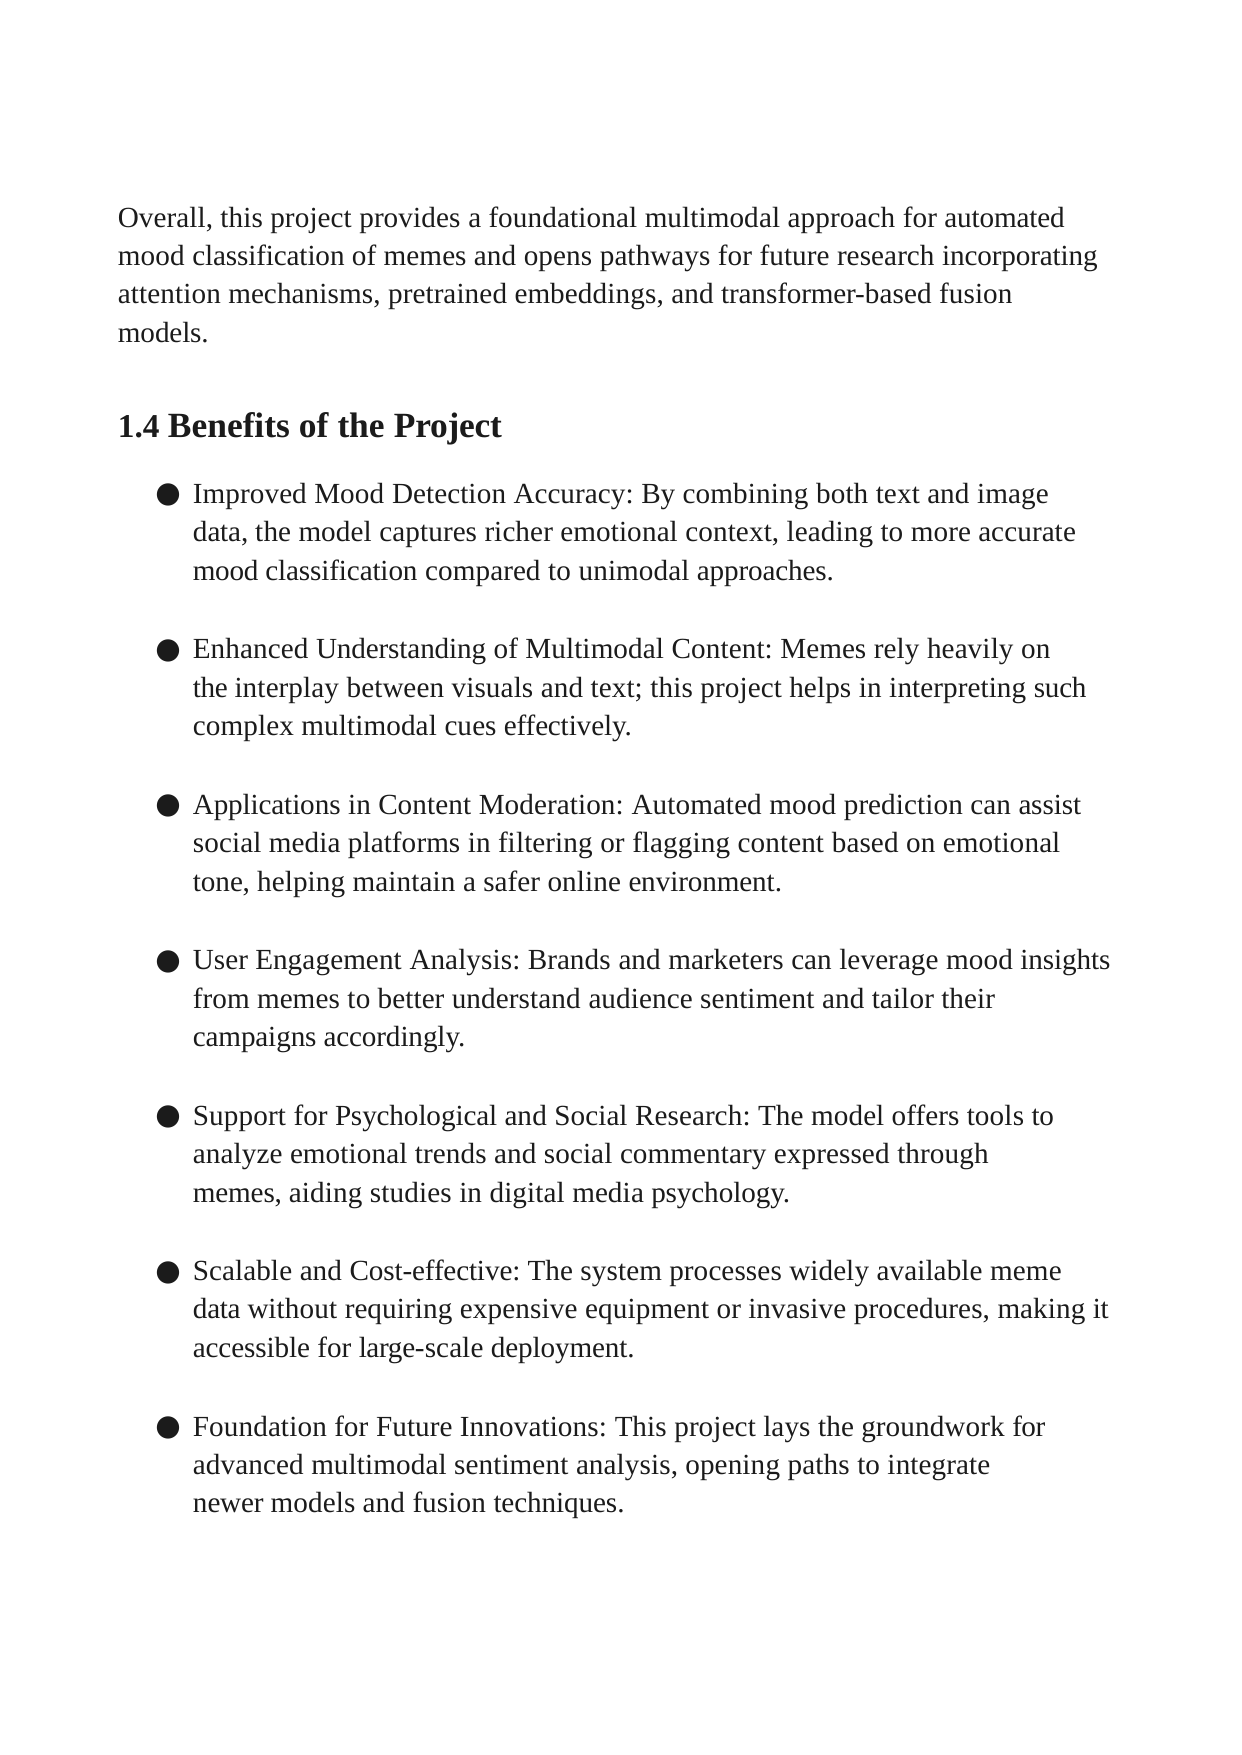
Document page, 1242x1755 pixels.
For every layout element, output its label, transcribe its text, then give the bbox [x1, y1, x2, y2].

text_box Overall, this project provides a foundational multimodal approach for automated mood classification of memes and opens pathways for future research incorporating attention mechanisms, pretrained embeddings, and transformer-based fusion models. [115, 192, 1109, 349]
text_box 1.4 Benefits of the Project Improved Mood Detection Accuracy: By combining both text and image data, the model captures richer emotional context, leading to more accurate mood classification compared to unimodal approaches. Enhanced Understanding of Multimodal Content: Memes rely heavily on the interplay between visuals and text; this project helps in interpreting such complex multimodal cues effectively. Applications in Content Moderation: Automated mood prediction can assist social media platforms in filtering or flagging content based on emotional tone, helping maintain a safer online environment. User Engagement Analysis: Brands and marketers can leverage mood insights from memes to better understand audience sentiment and tailor their campaigns accordingly. Support for Psychological and Social Research: The model offers tools to analyze emotional trends and social commentary expressed through memes, aiding studies in digital media psychology. Scalable and Cost-effective: The system processes widely available meme data without requiring expensive equipment or invasive procedures, making it accessible for large-scale deployment. Foundation for Future Innovations: This project lays the groundwork for advanced multimodal sentiment analysis, opening paths to integrate newer models and fusion techniques. [115, 399, 1123, 1519]
